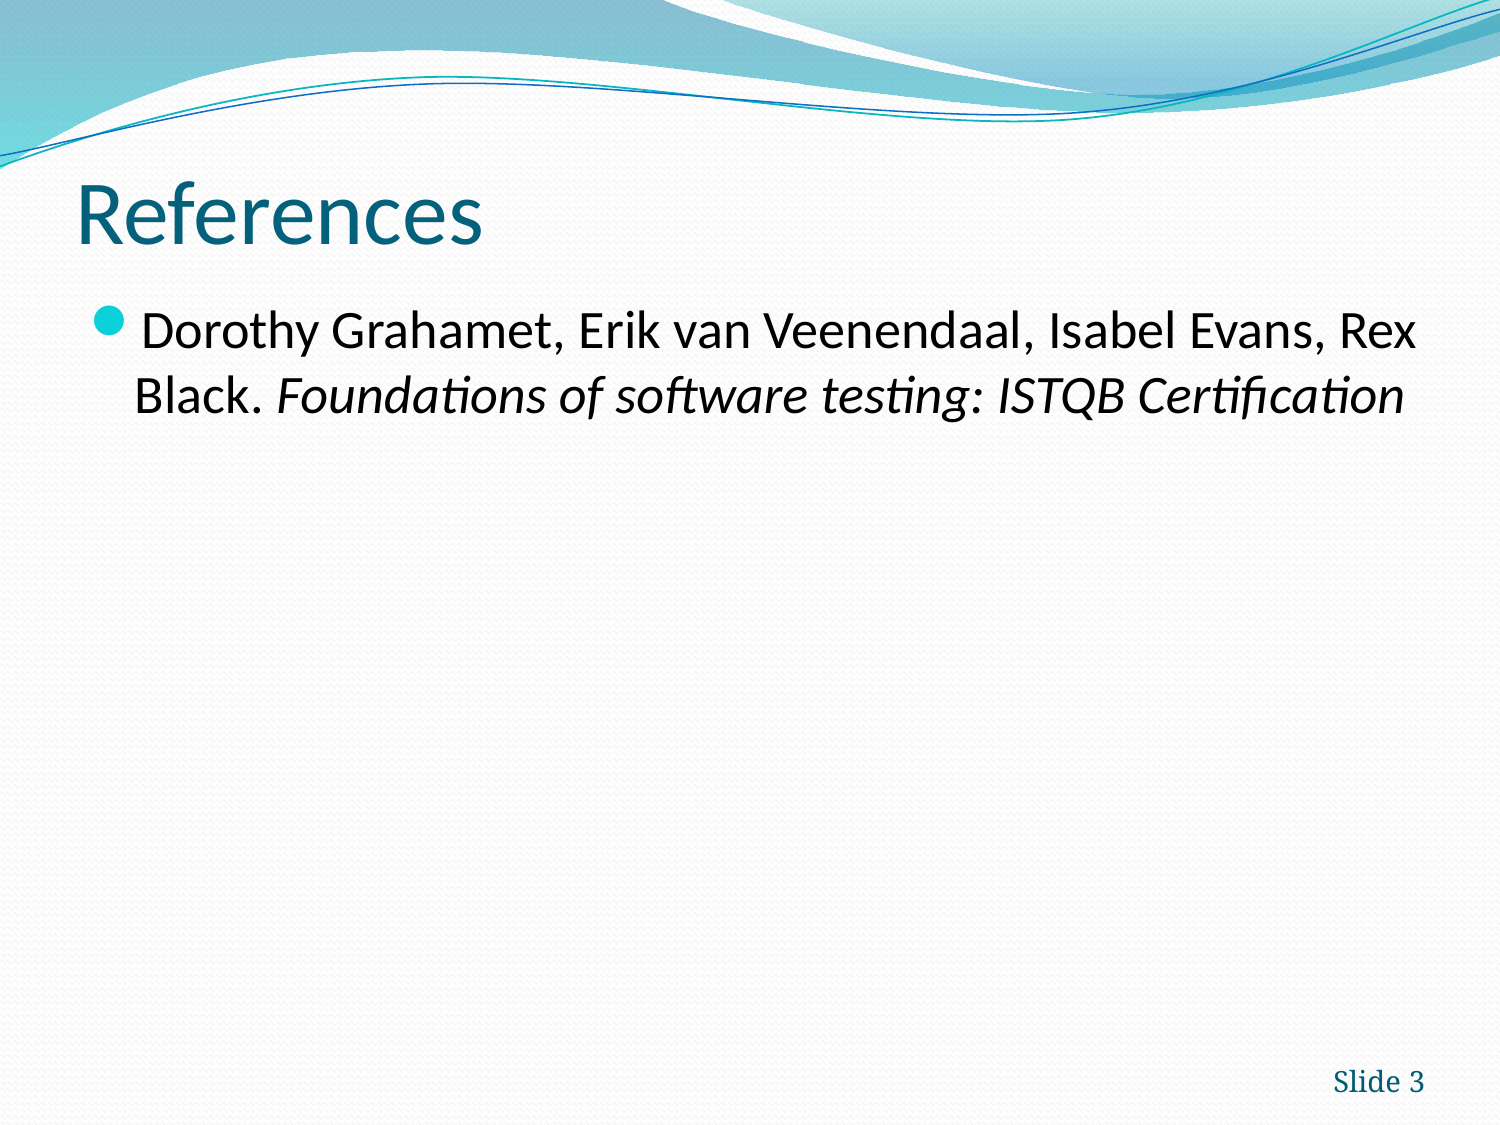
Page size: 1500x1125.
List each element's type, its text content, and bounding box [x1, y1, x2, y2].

title References [75, 75, 1450, 263]
slide_number Slide 3 [1299, 1042, 1425, 1103]
list Dorothy Grahamet, Erik van Veenendaal, Isabel Evans, Rex Black. Foundations of software testing: ISTQB Certification [75, 287, 1450, 1063]
